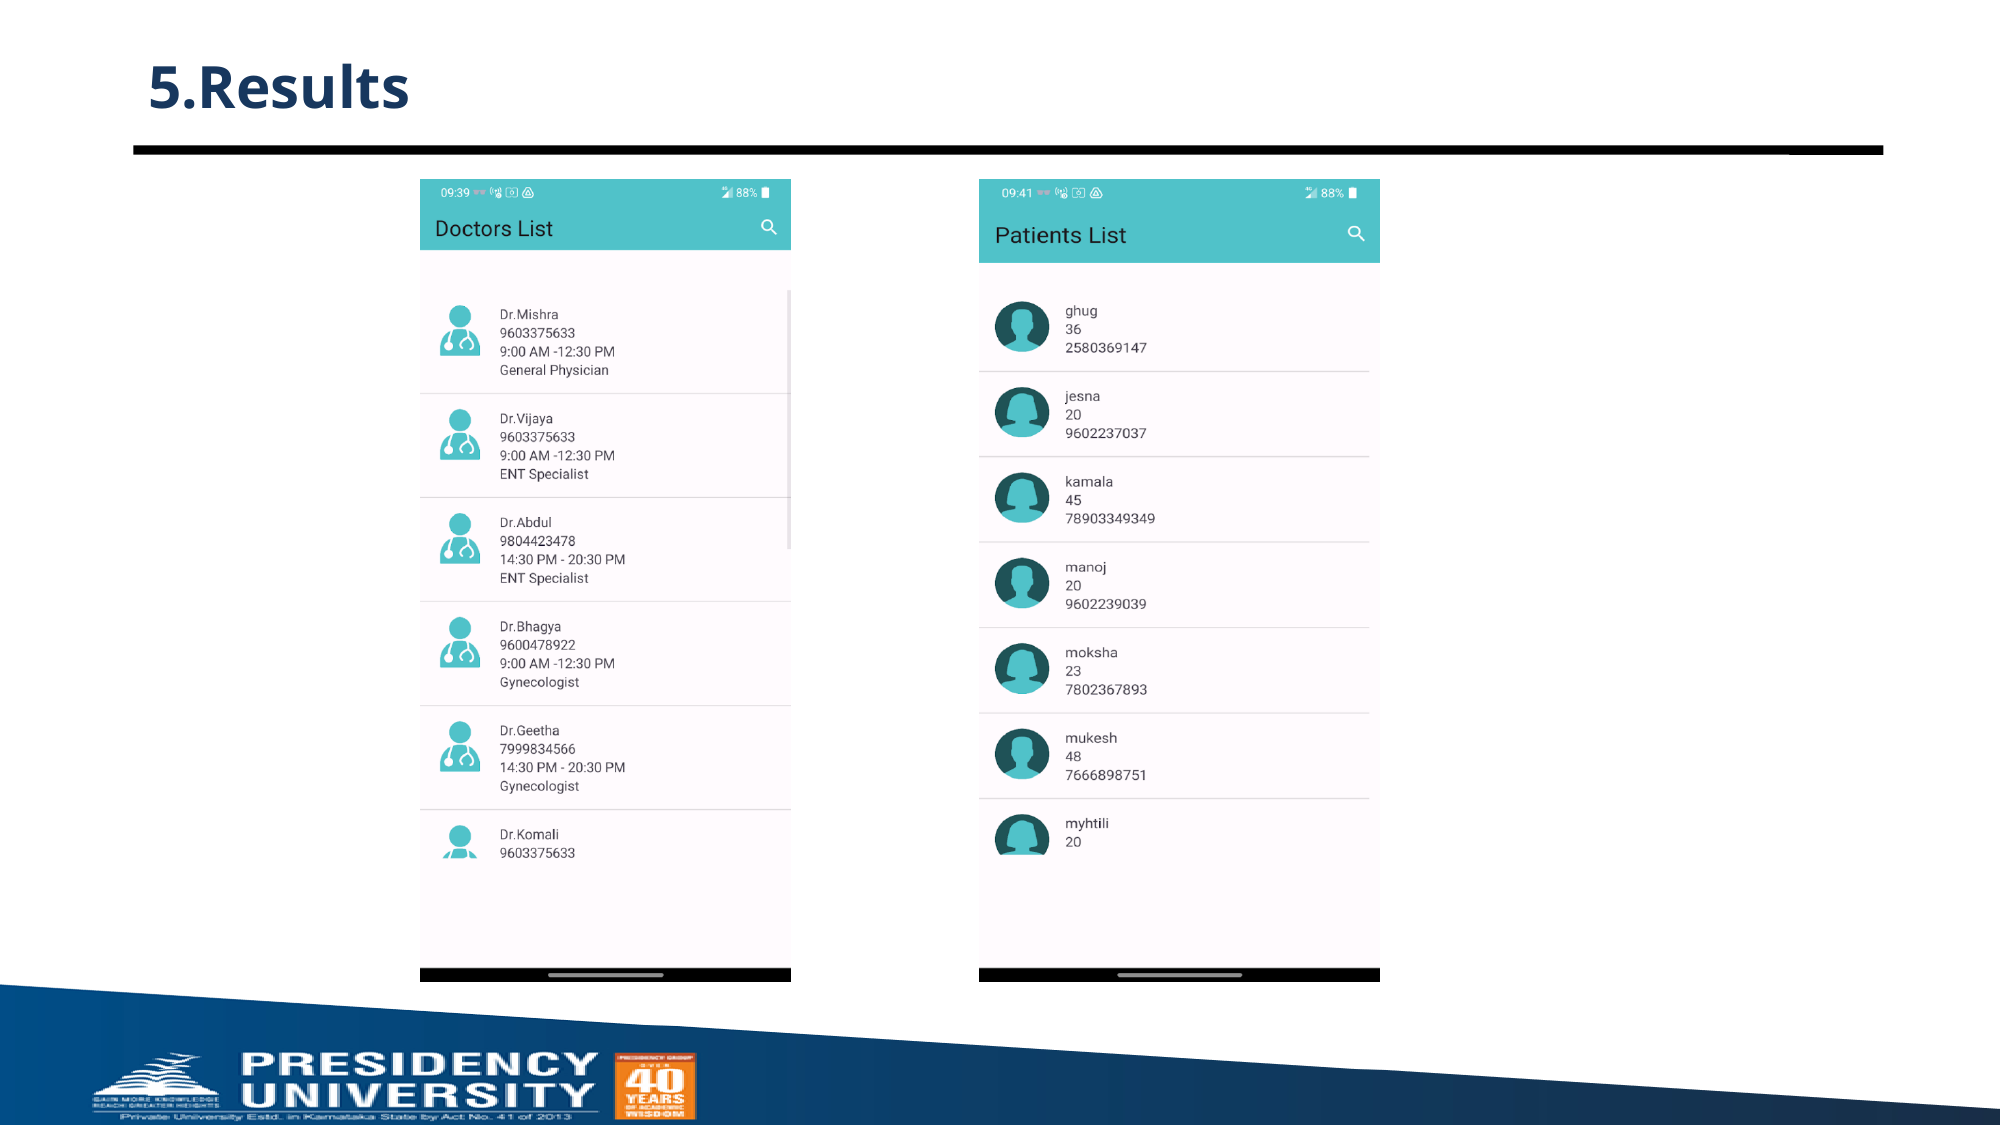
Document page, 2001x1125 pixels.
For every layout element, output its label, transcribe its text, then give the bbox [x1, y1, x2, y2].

picture [0, 179, 2000, 1125]
title 5.Results [133, 45, 1884, 125]
